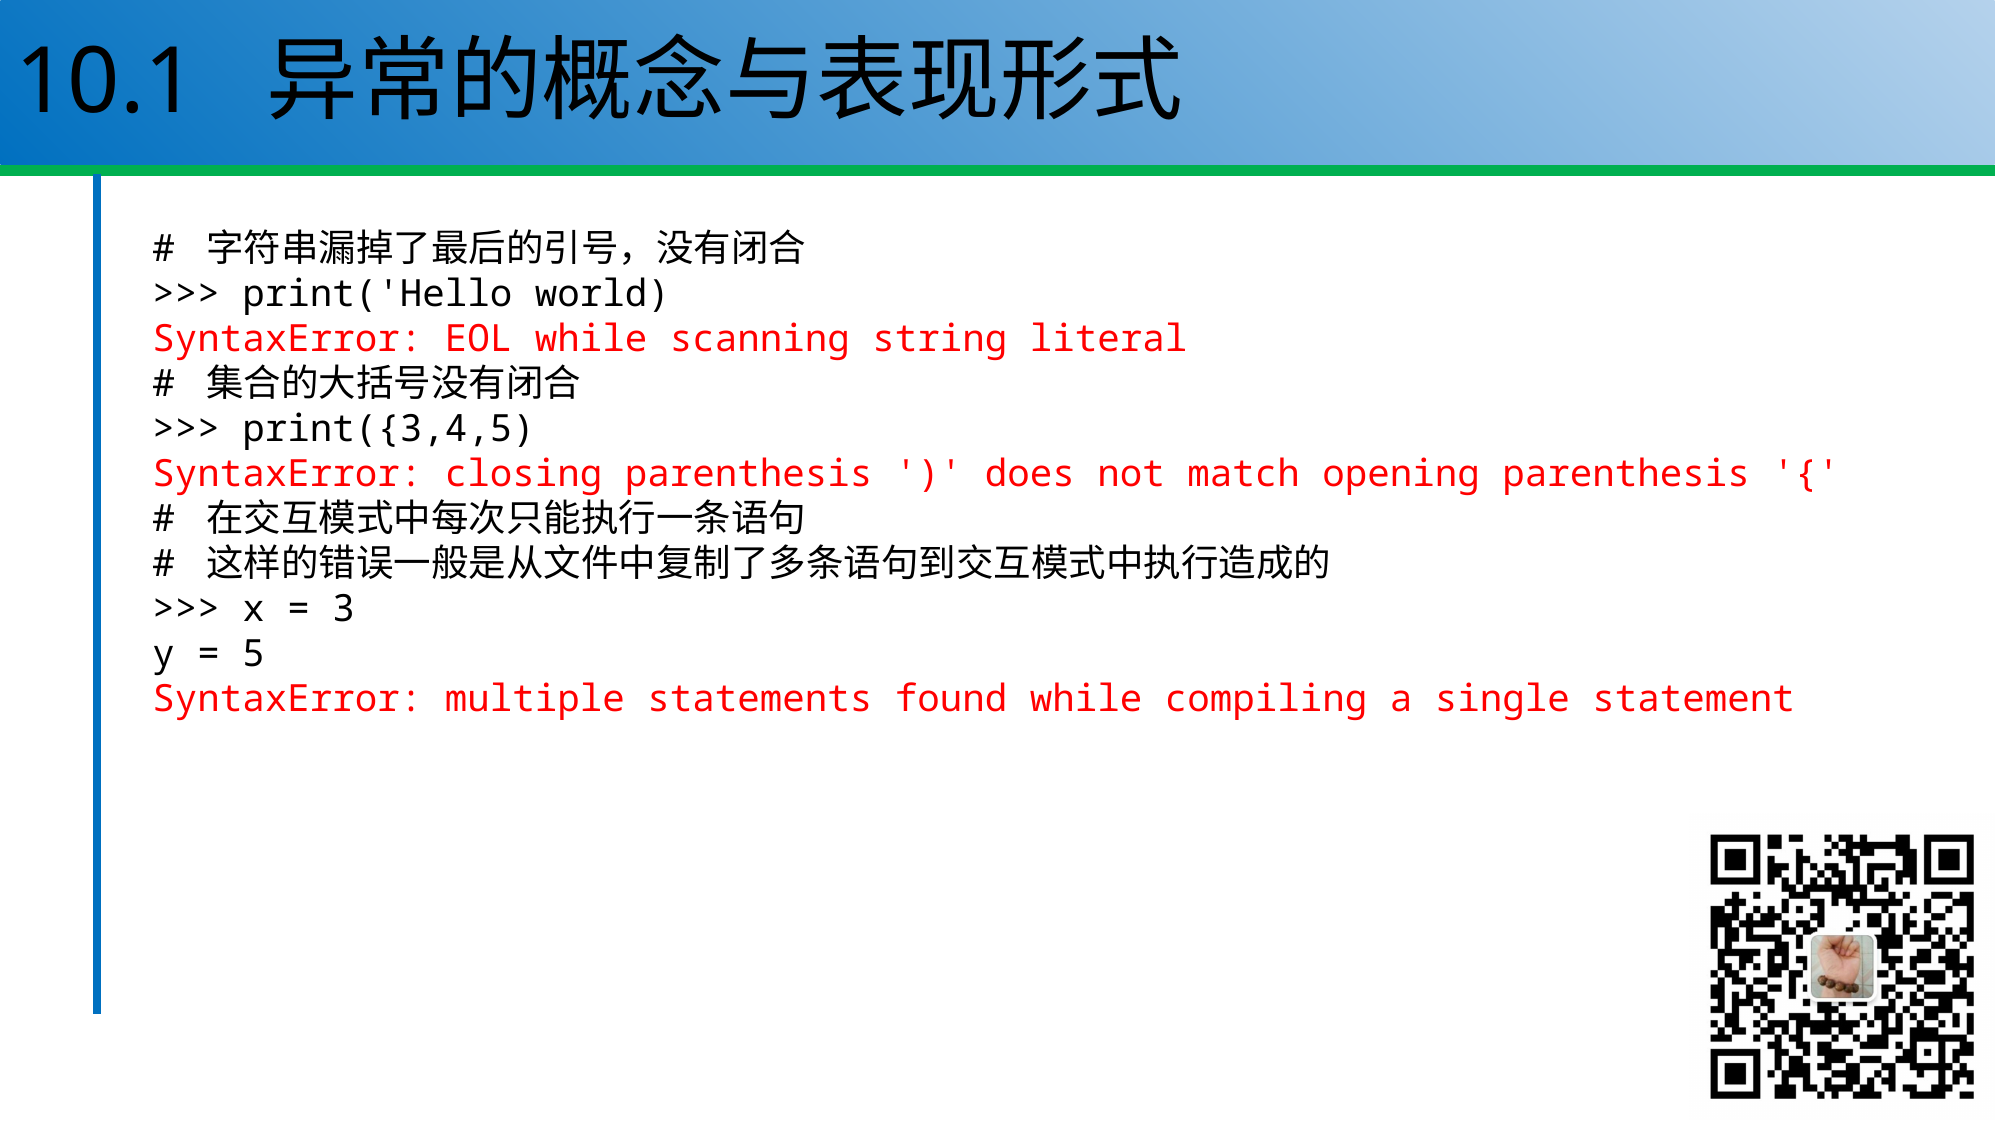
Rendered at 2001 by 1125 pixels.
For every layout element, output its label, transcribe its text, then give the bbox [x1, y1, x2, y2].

picture [1689, 813, 1995, 1120]
slide_number [1412, 1042, 1863, 1103]
title 10.1 异常的概念与表现形式 [0, 0, 1995, 165]
list # 字符串漏掉了最后的引号，没有闭合 >>> print('Hello world) SyntaxError: EOL while scanning string literal # 集合的大括号没有闭合 >>> print({3,4,5) SyntaxError: closing parenthesis ')' does not match opening parenthesis '{' # 在交互模式中每次只能执行一条语句 # 这样的错误一般是从文件中复制了多条语句到交互模式中执行造成的 >>> x = 3 y = 5 SyntaxError: multiple statements found while compiling a single statement [137, 216, 1863, 978]
